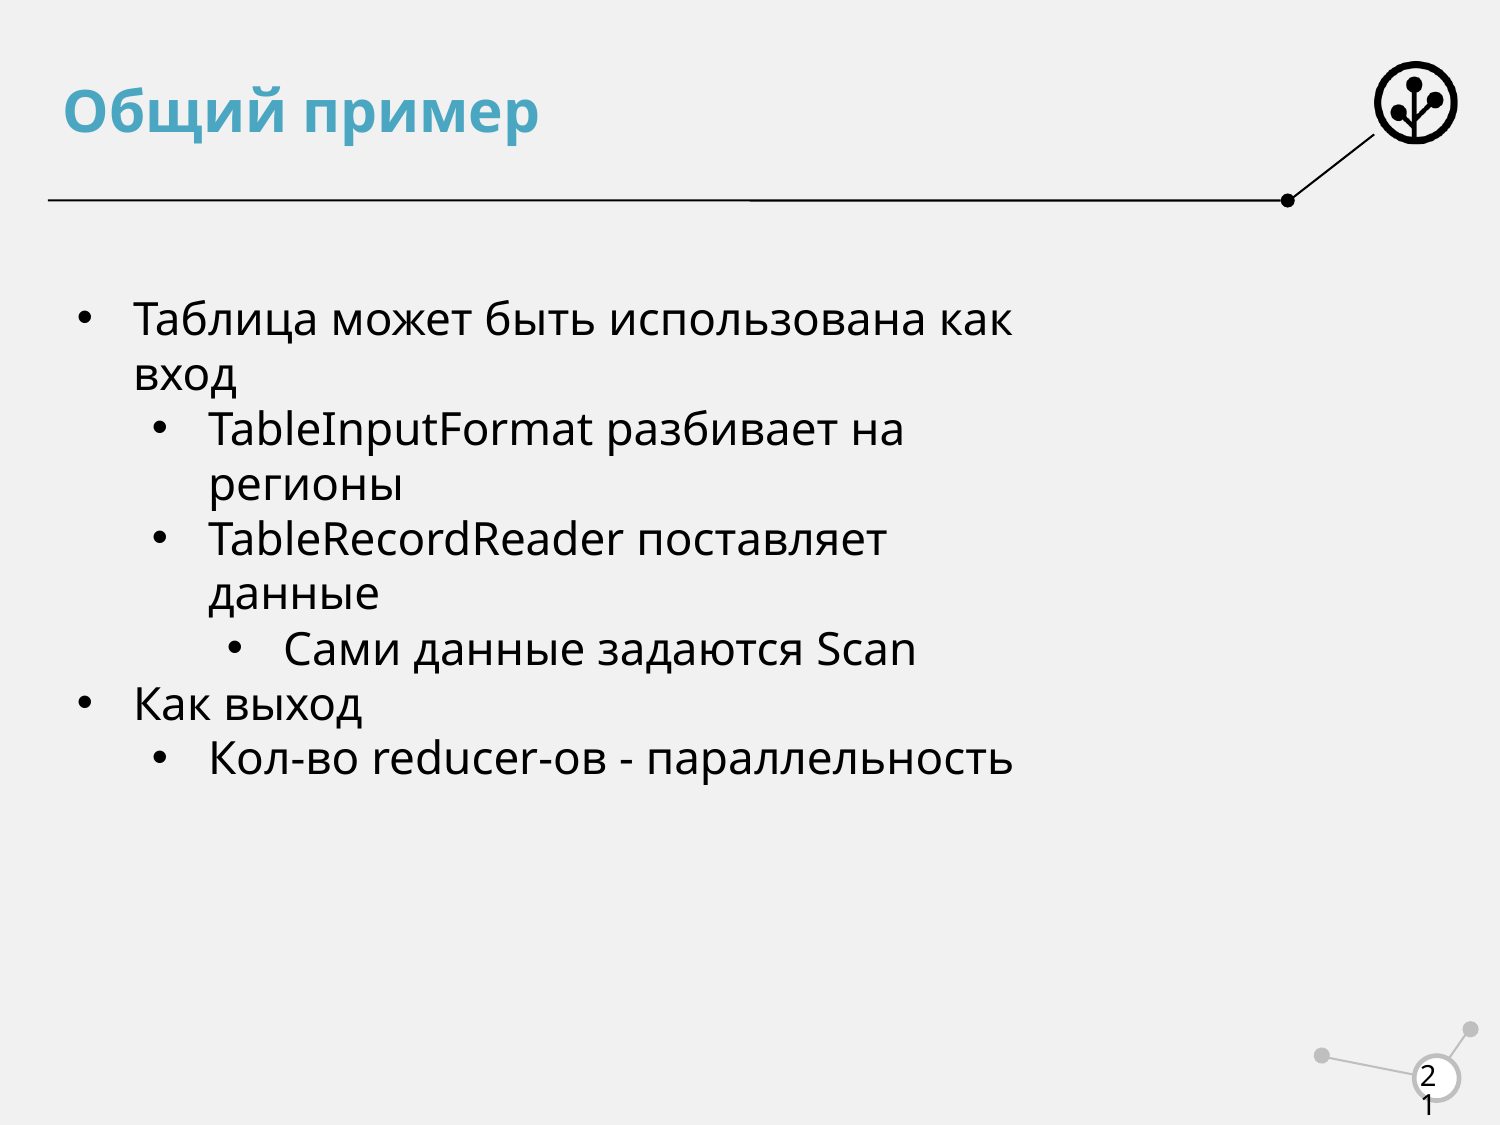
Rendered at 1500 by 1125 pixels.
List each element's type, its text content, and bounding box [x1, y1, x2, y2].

slide_number 21 [1404, 1047, 1468, 1108]
title Общий пример [47, 42, 1281, 185]
picture [1363, 24, 1464, 185]
text_box Таблица может быть использована как вход TableInputFormat разбивает на регионы TableRecordReader поставляет данные Сами данные задаются Scan Как выход Кол-во reducer-ов - параллельность [62, 281, 1040, 792]
